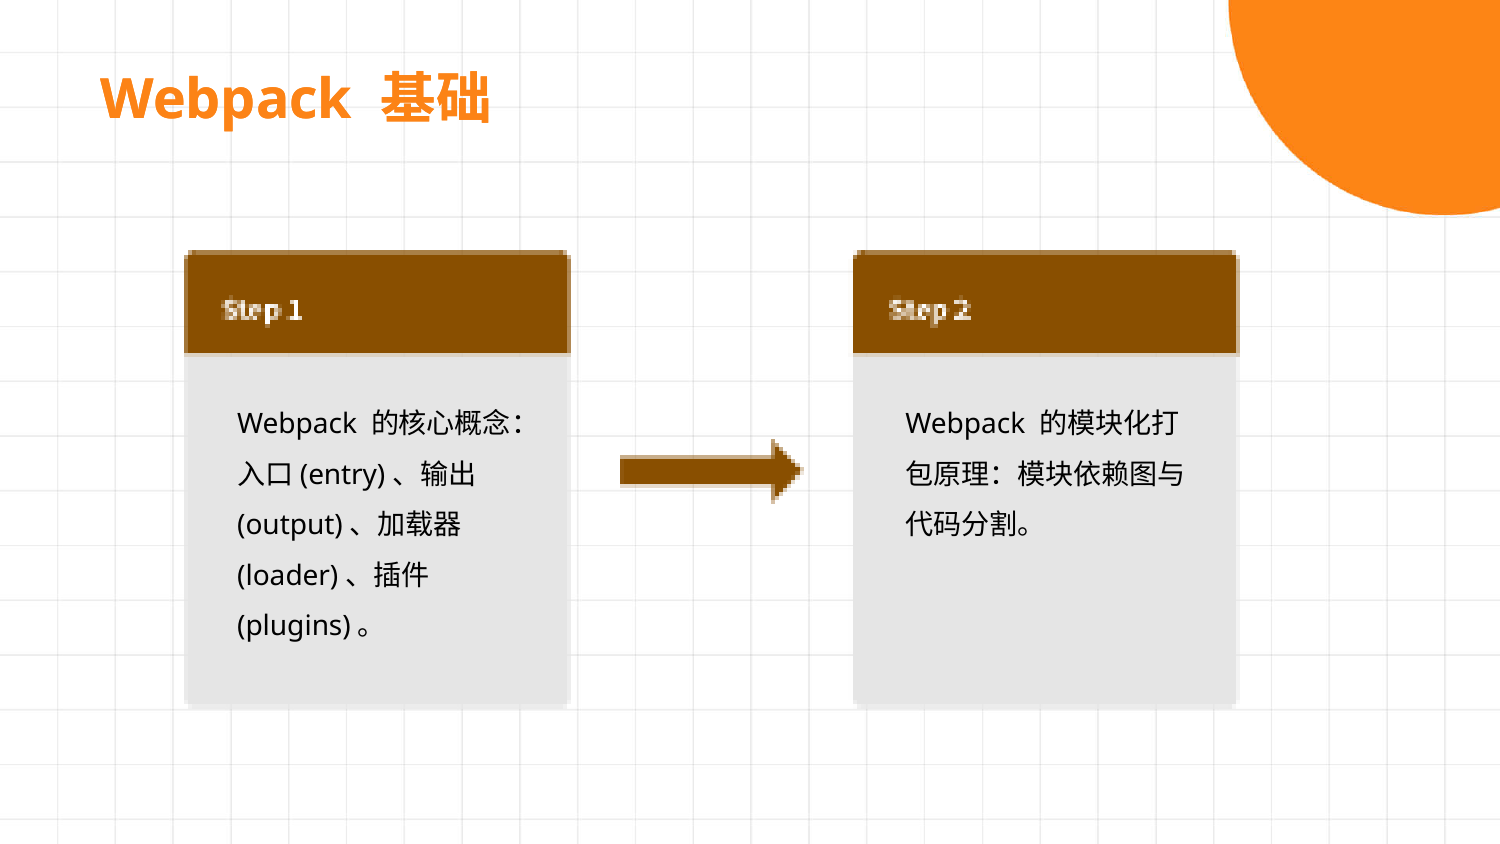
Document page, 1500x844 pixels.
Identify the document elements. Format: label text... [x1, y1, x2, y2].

picture [0, 0, 1500, 844]
text_box Webpack 基础 [85, 50, 1218, 142]
